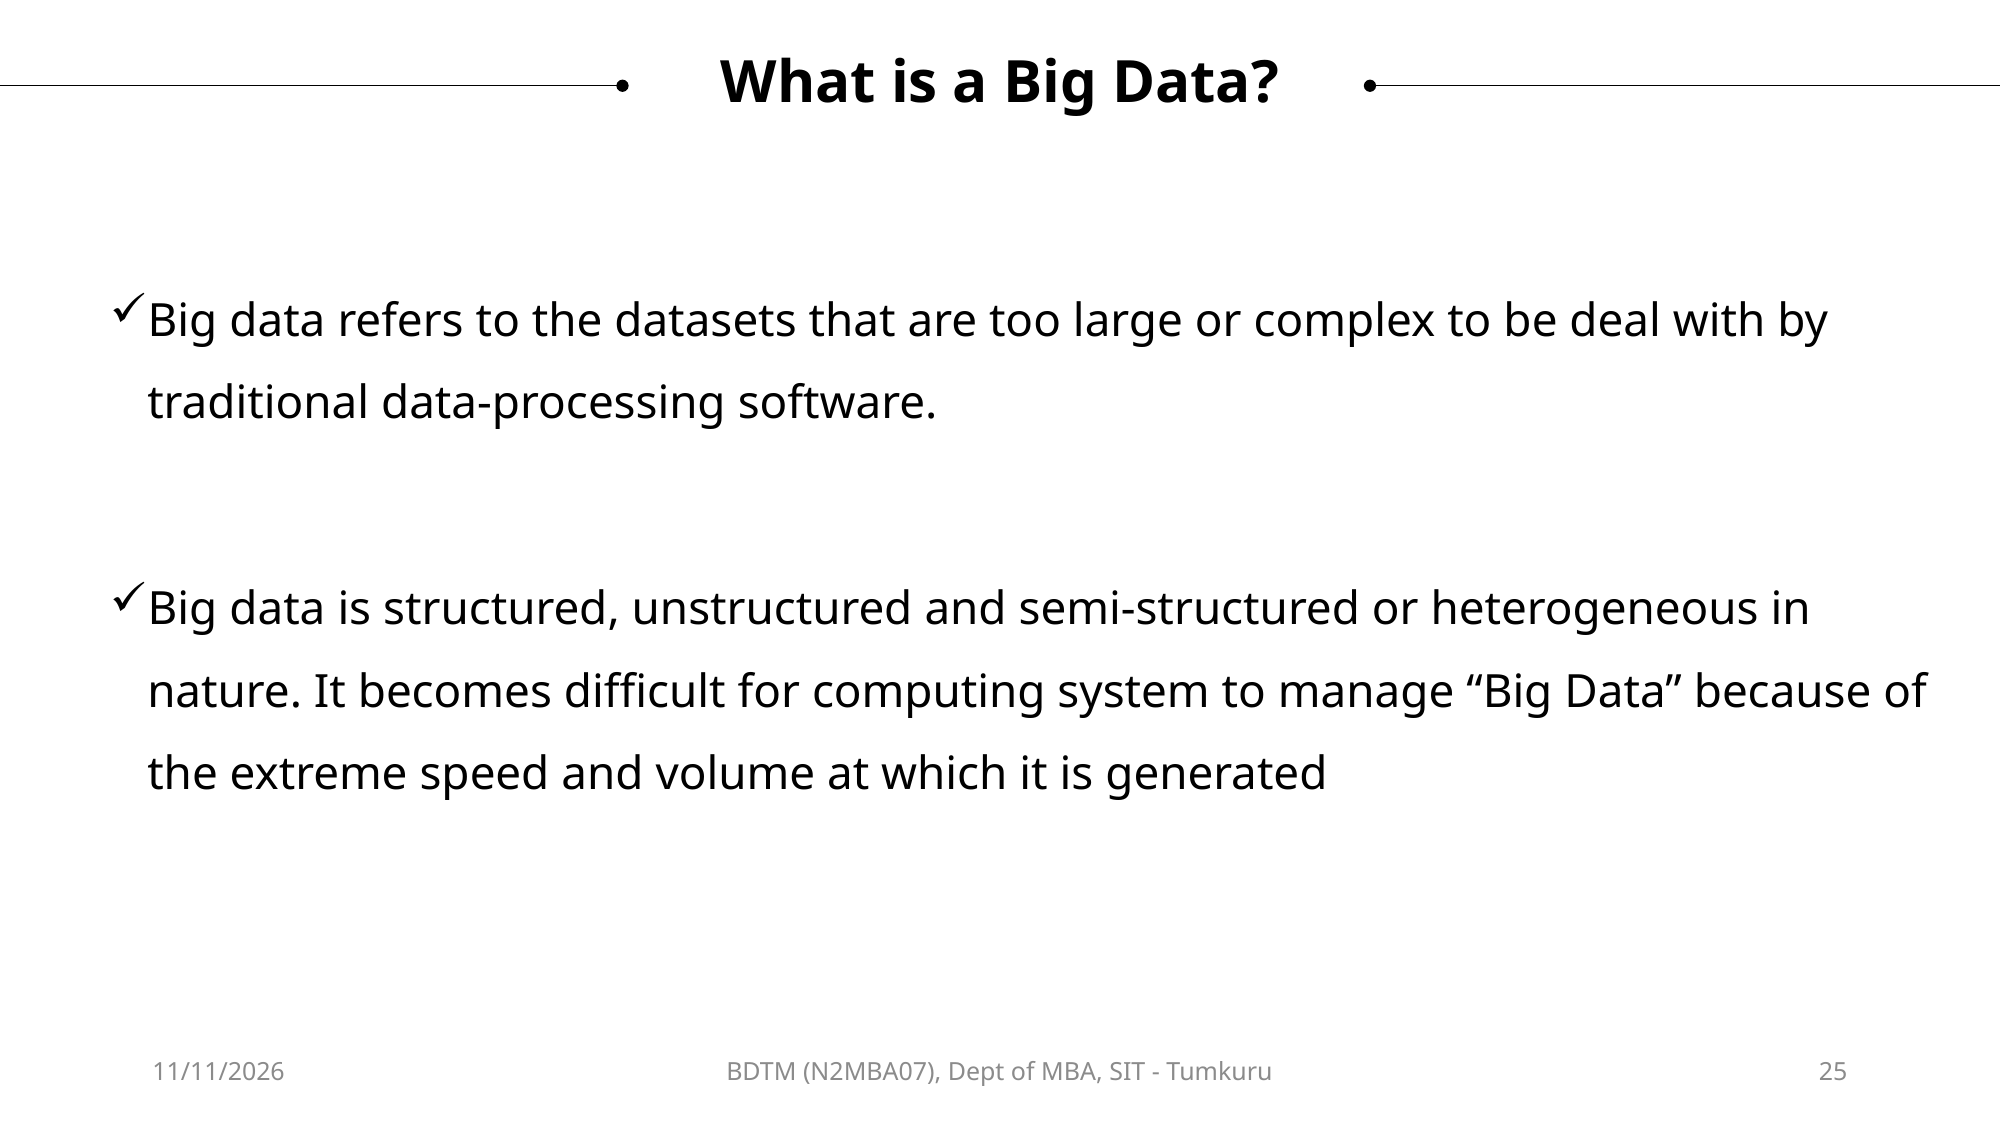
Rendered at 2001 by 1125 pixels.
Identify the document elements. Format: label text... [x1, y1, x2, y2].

slide_number 25 [1412, 1042, 1863, 1103]
footer BDTM (N2MBA07), Dept of MBA, SIT - Tumkuru [662, 1042, 1338, 1103]
text_box What is a Big Data? [37, 52, 1963, 116]
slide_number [137, 1042, 588, 1103]
text_box Big data refers to the datasets that are too large or complex to be deal with by traditional data-processing software. Big data is structured, unstructured and semi-structured or heterogeneous in nature. It becomes difficult for computing system to manage “Big Data” because of the extreme speed and volume at which it is generated [95, 255, 1963, 970]
